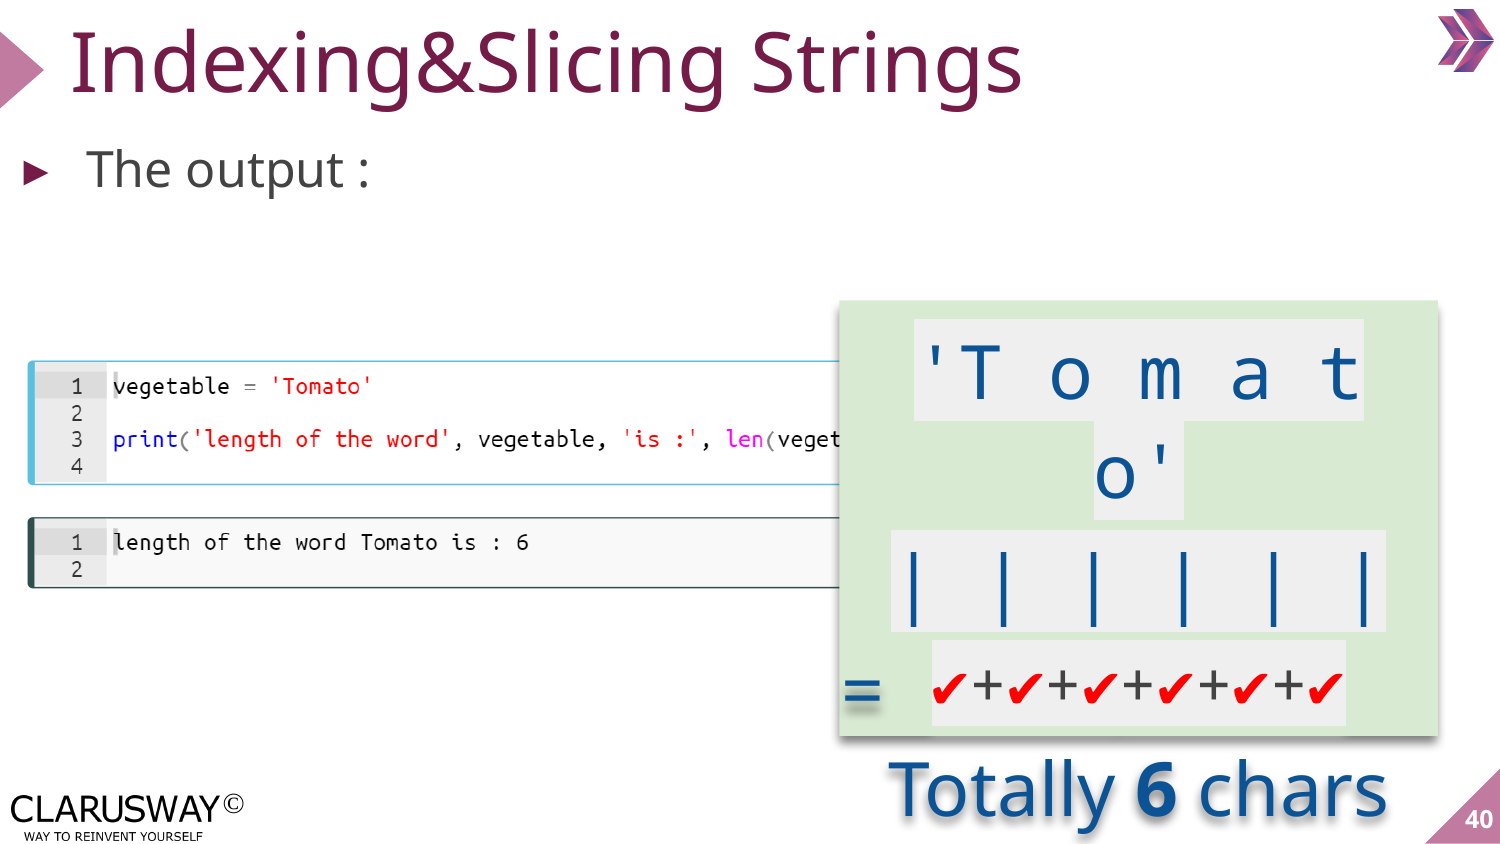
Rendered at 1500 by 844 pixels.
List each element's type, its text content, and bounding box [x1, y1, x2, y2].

picture [24, 352, 1331, 489]
slide_number ‹#› [1418, 760, 1494, 838]
subtitle The output : [11, 131, 1452, 357]
text_box 'T o m a t o' | | | | | | ✔+✔+✔+✔+✔+✔ Totally 6 chars [839, 300, 1438, 736]
picture [11, 795, 220, 841]
picture [1438, 9, 1494, 72]
picture [24, 510, 1331, 594]
text_box = [826, 627, 902, 764]
title Indexing&Slicing Strings [70, 28, 1376, 131]
